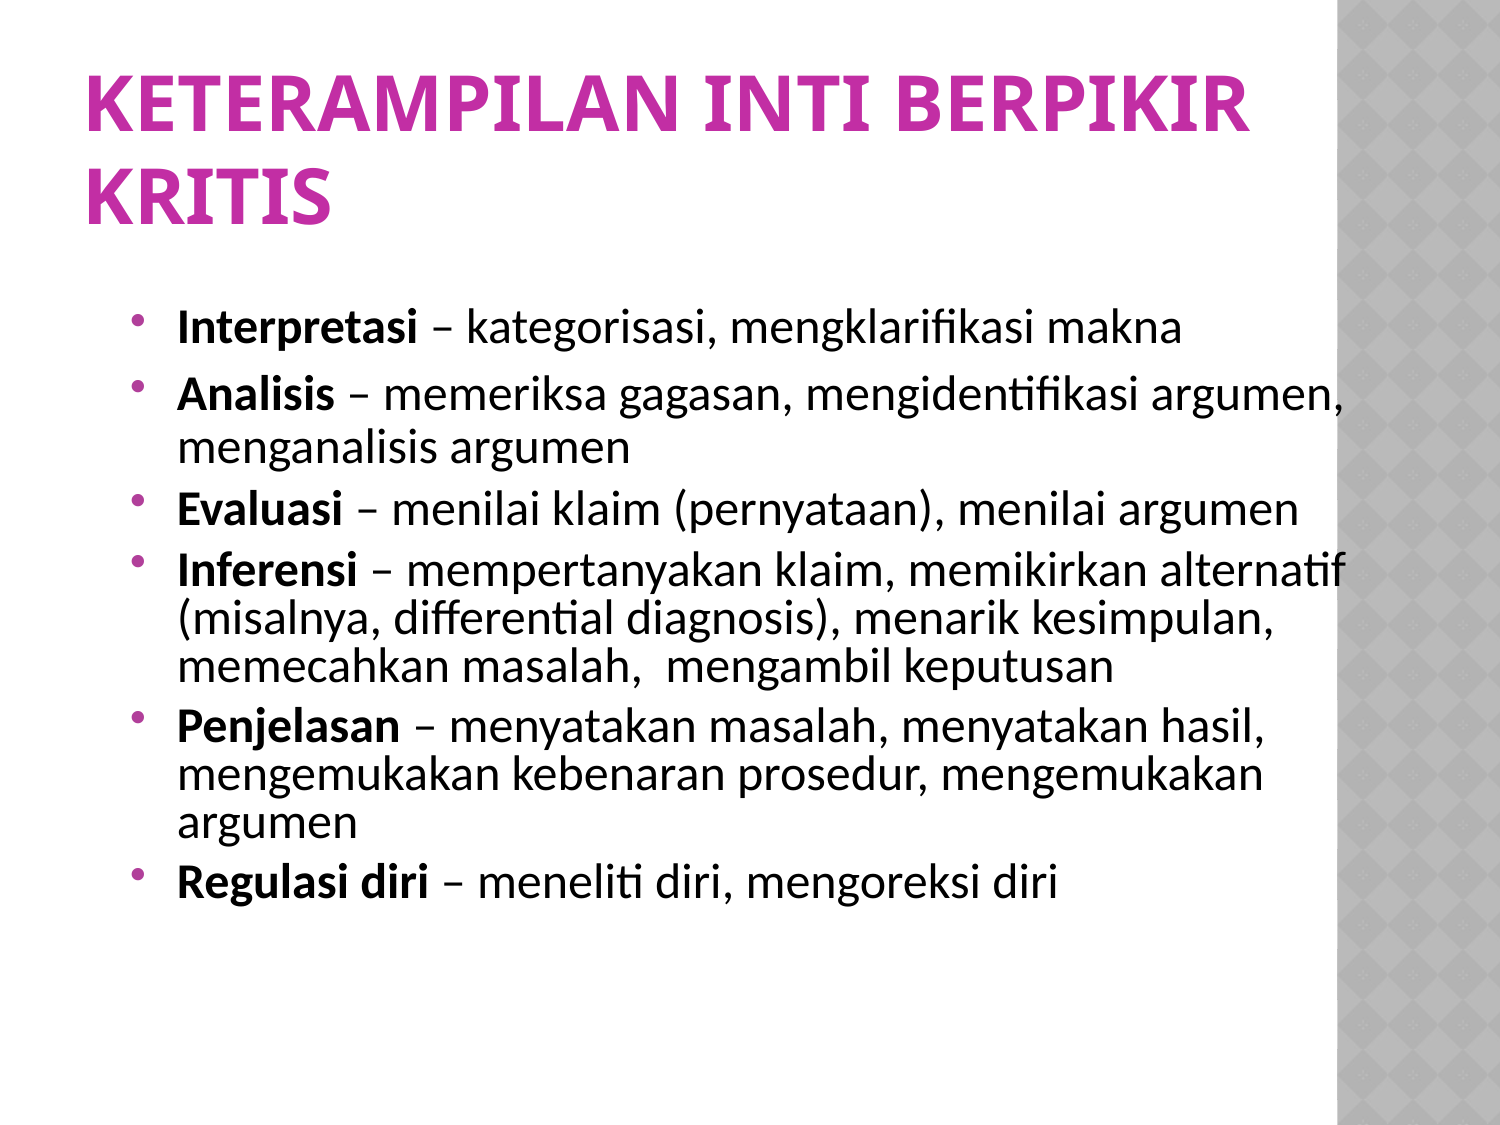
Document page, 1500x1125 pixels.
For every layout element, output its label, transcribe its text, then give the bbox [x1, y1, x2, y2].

title Keterampilan Inti Berpikir Kritis [75, 52, 1263, 240]
list Interpretasi – kategorisasi, mengklarifikasi makna Analisis – memeriksa gagasan, mengidentifikasi argumen, menganalisis argumen Evaluasi – menilai klaim (pernyataan), menilai argumen Inferensi – mempertanyakan klaim, memikirkan alternatif (misalnya, differential diagnosis), menarik kesimpulan, memecahkan masalah, mengambil keputusan Penjelasan – menyatakan masalah, menyatakan hasil, mengemukakan kebenaran prosedur, mengemukakan argumen Regulasi diri – meneliti diri, mengoreksi diri [117, 292, 1418, 961]
